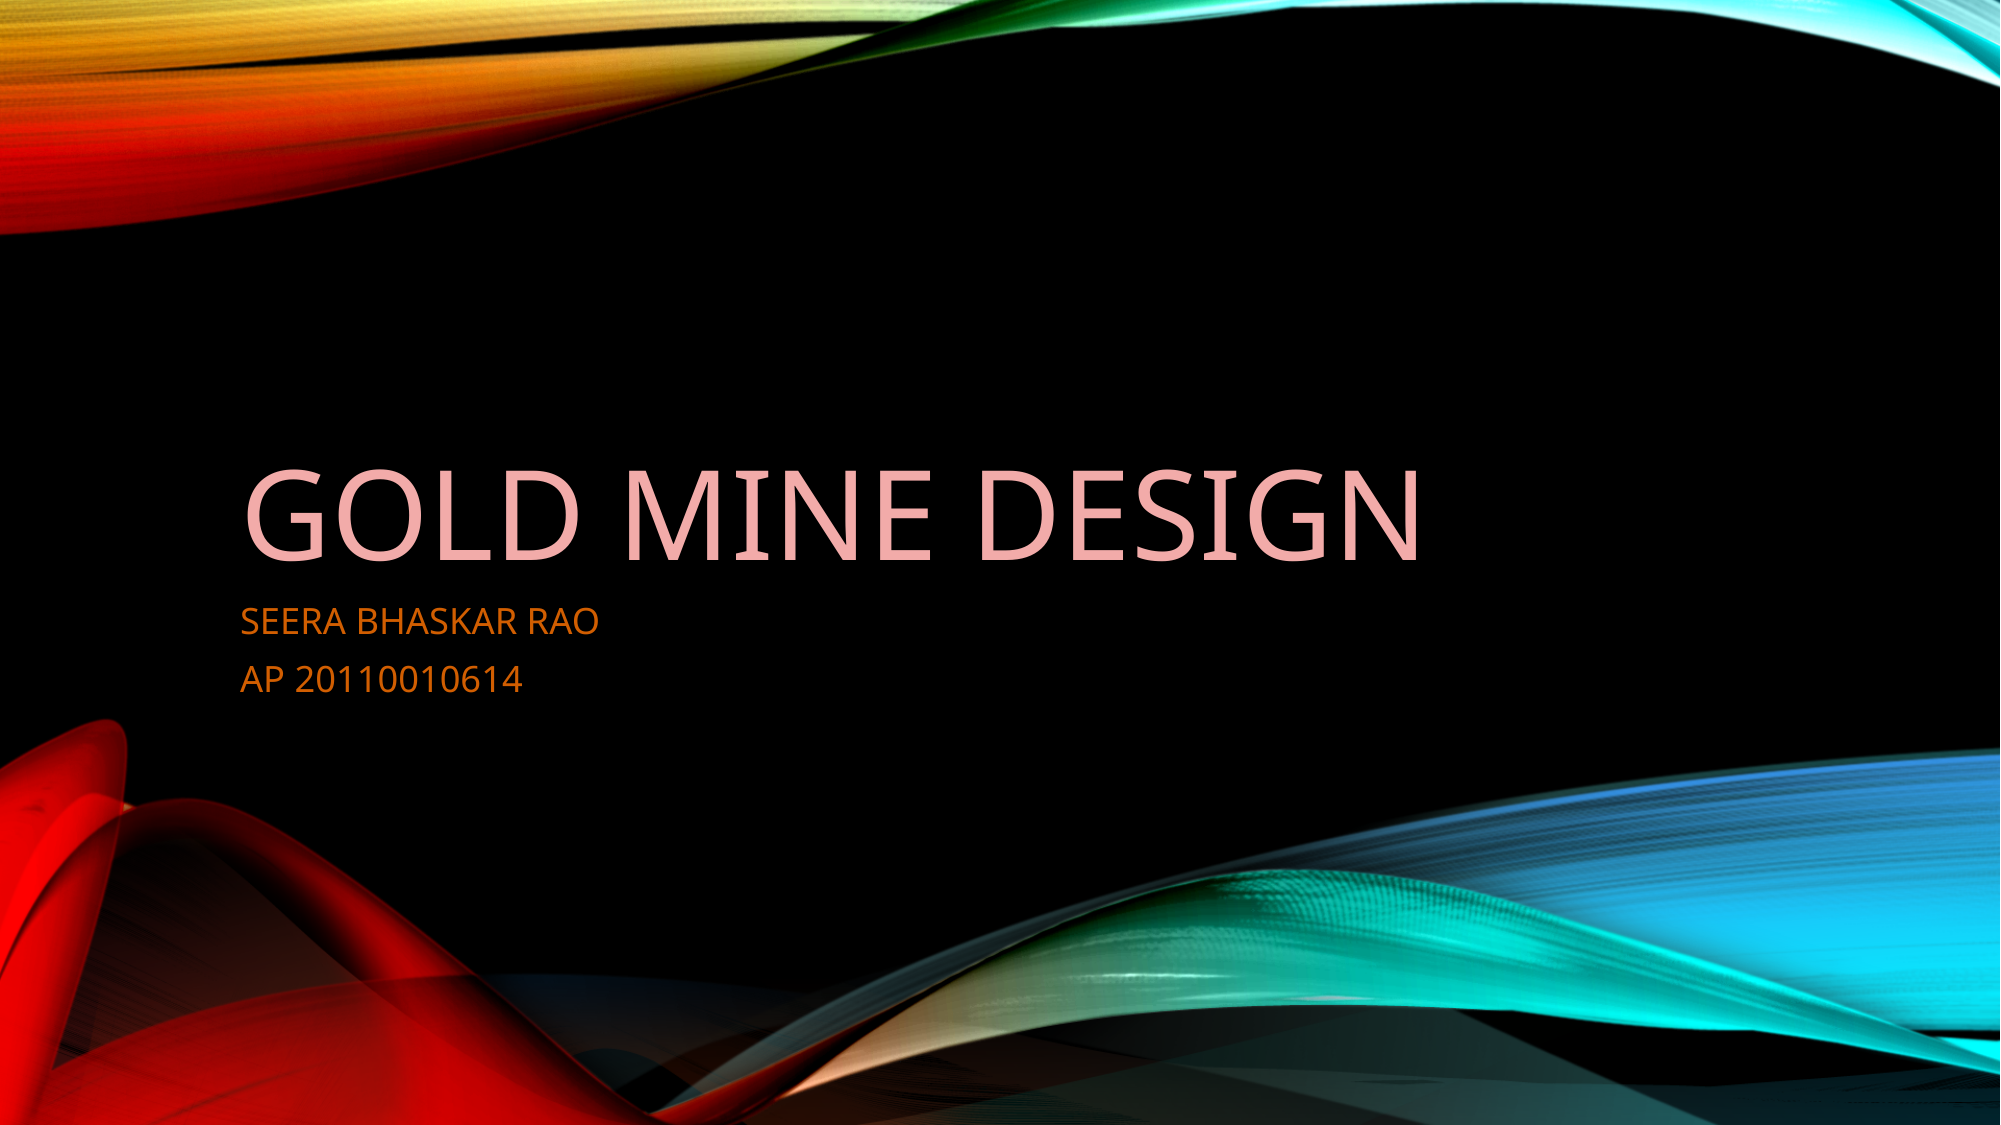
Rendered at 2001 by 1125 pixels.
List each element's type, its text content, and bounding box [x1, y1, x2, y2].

picture [0, 717, 2000, 1125]
picture [0, 0, 2000, 237]
subtitle SEERA BHASKAR RAO AP 20110010614 [225, 595, 1775, 709]
title Gold mine design [225, 295, 1775, 595]
